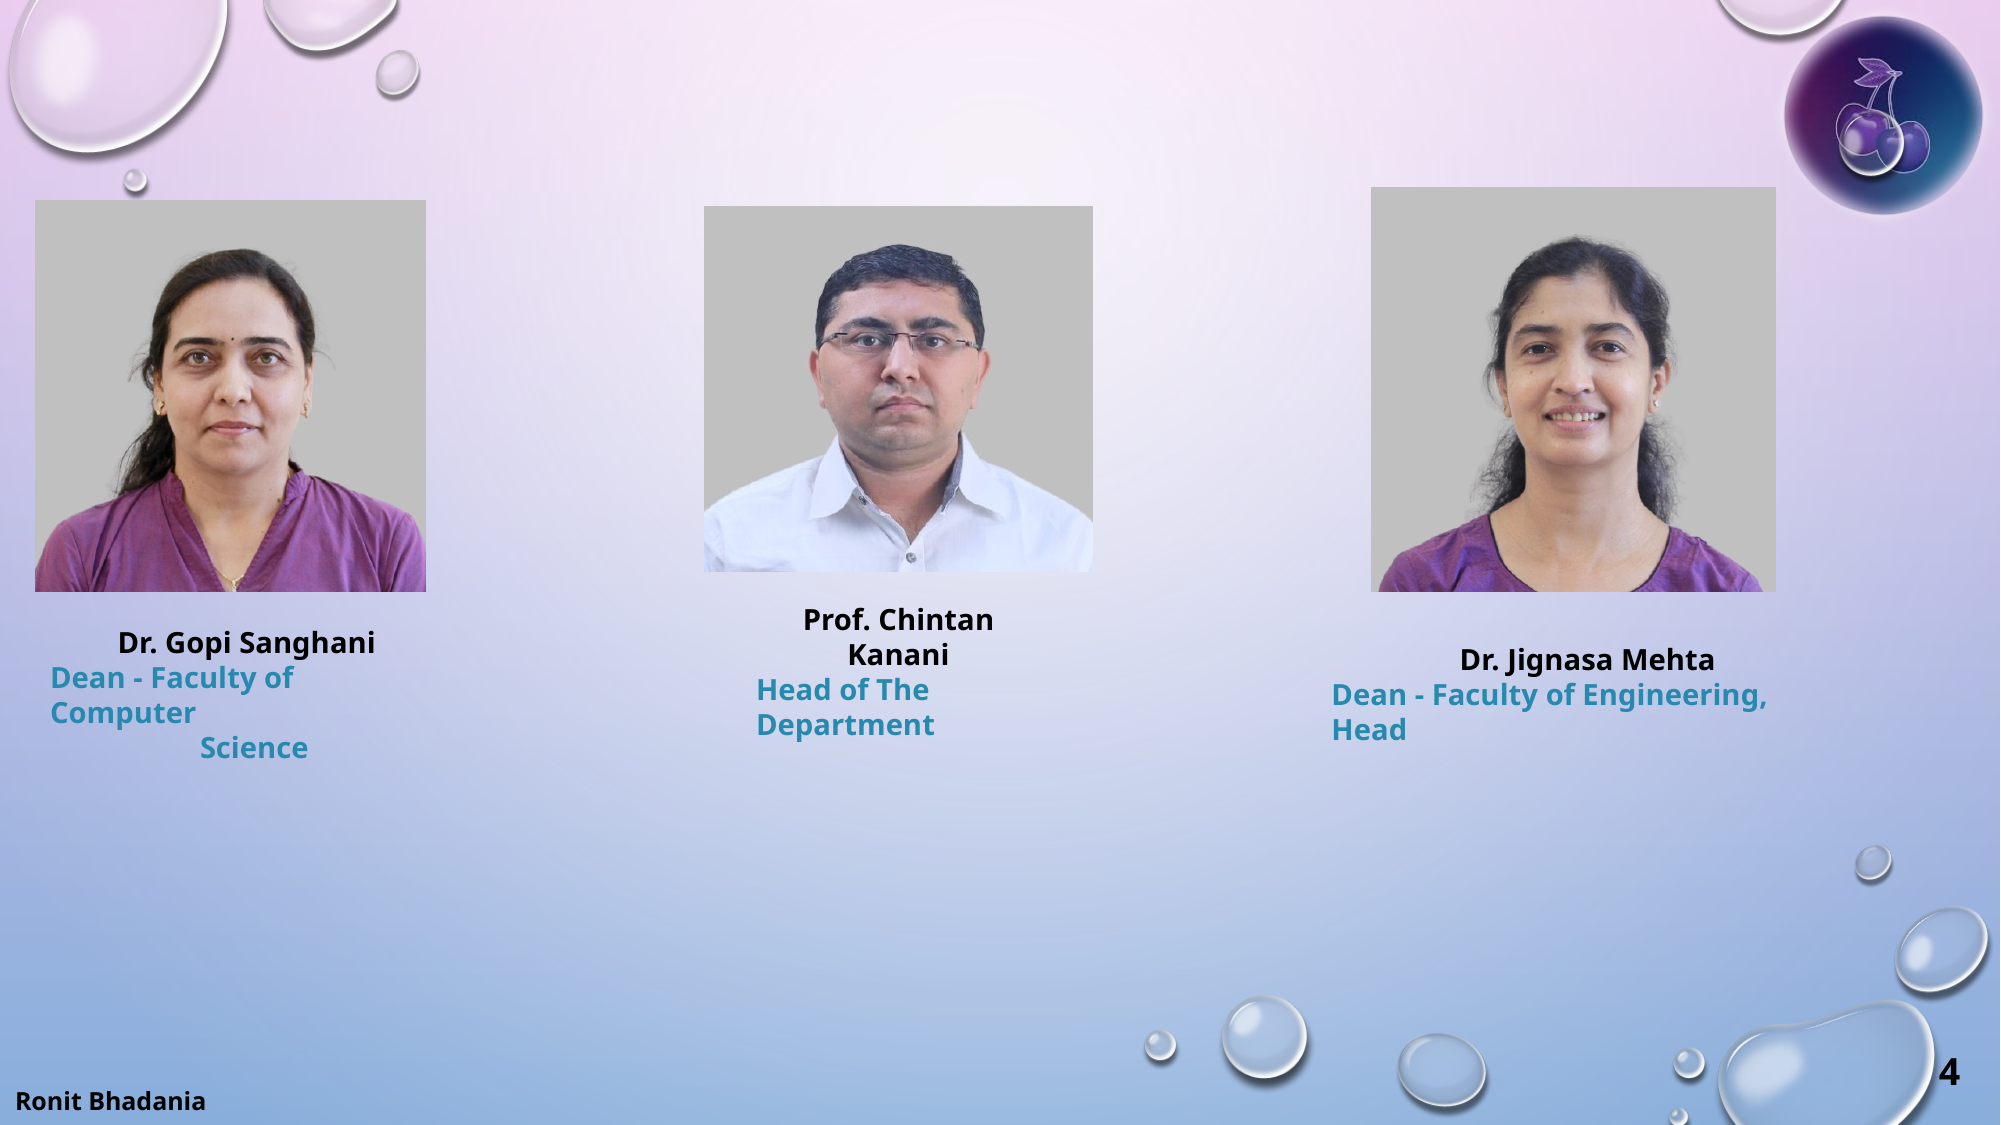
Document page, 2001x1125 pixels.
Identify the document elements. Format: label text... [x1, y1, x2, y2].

text_box Dr. Gopi Sanghani Dean - Faculty of Computer Science [35, 616, 459, 772]
picture [0, 0, 2000, 1125]
footer Ronit Bhadania [0, 1072, 1095, 1125]
text_box Dr. Jignasa Mehta Dean - Faculty of Engineering, Head [1316, 634, 1859, 754]
slide_number 4 [1850, 1043, 1976, 1104]
text_box Prof. Chintan Kanani Head of The Department [741, 593, 1056, 749]
